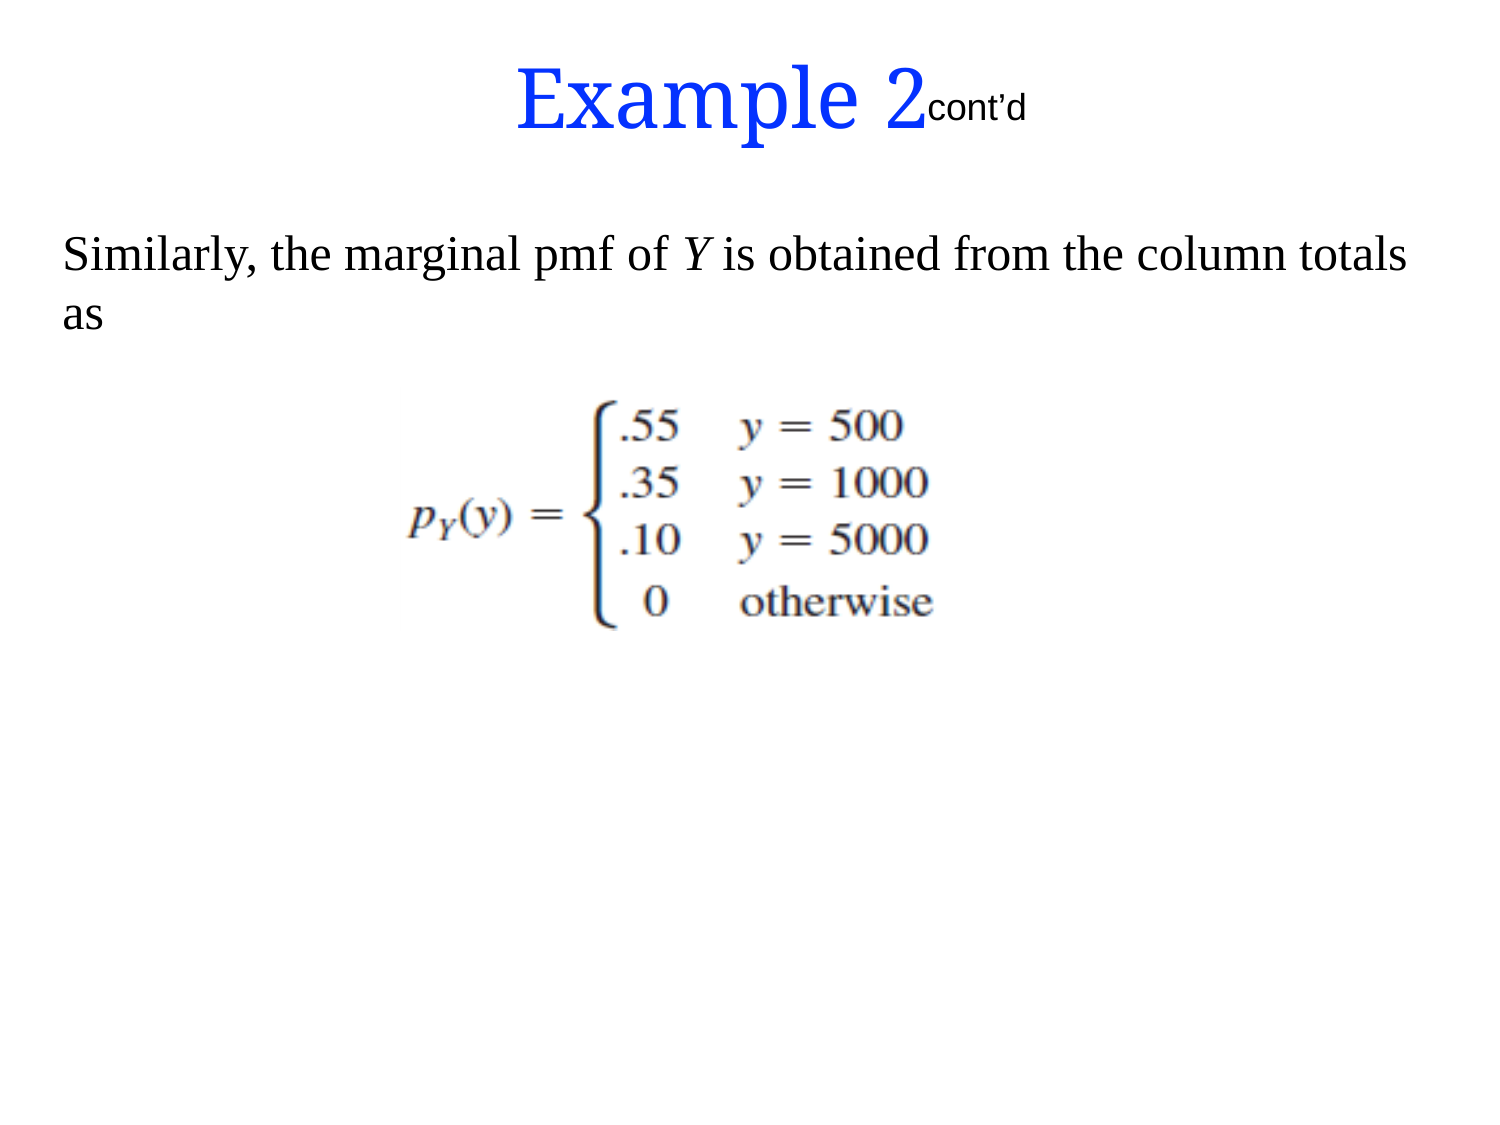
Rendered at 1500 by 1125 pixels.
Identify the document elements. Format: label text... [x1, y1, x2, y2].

list Similarly, the marginal pmf of Y is obtained from the column totals as [47, 212, 1450, 1078]
picture [399, 387, 960, 631]
title Example 2 [47, 1, 1398, 190]
